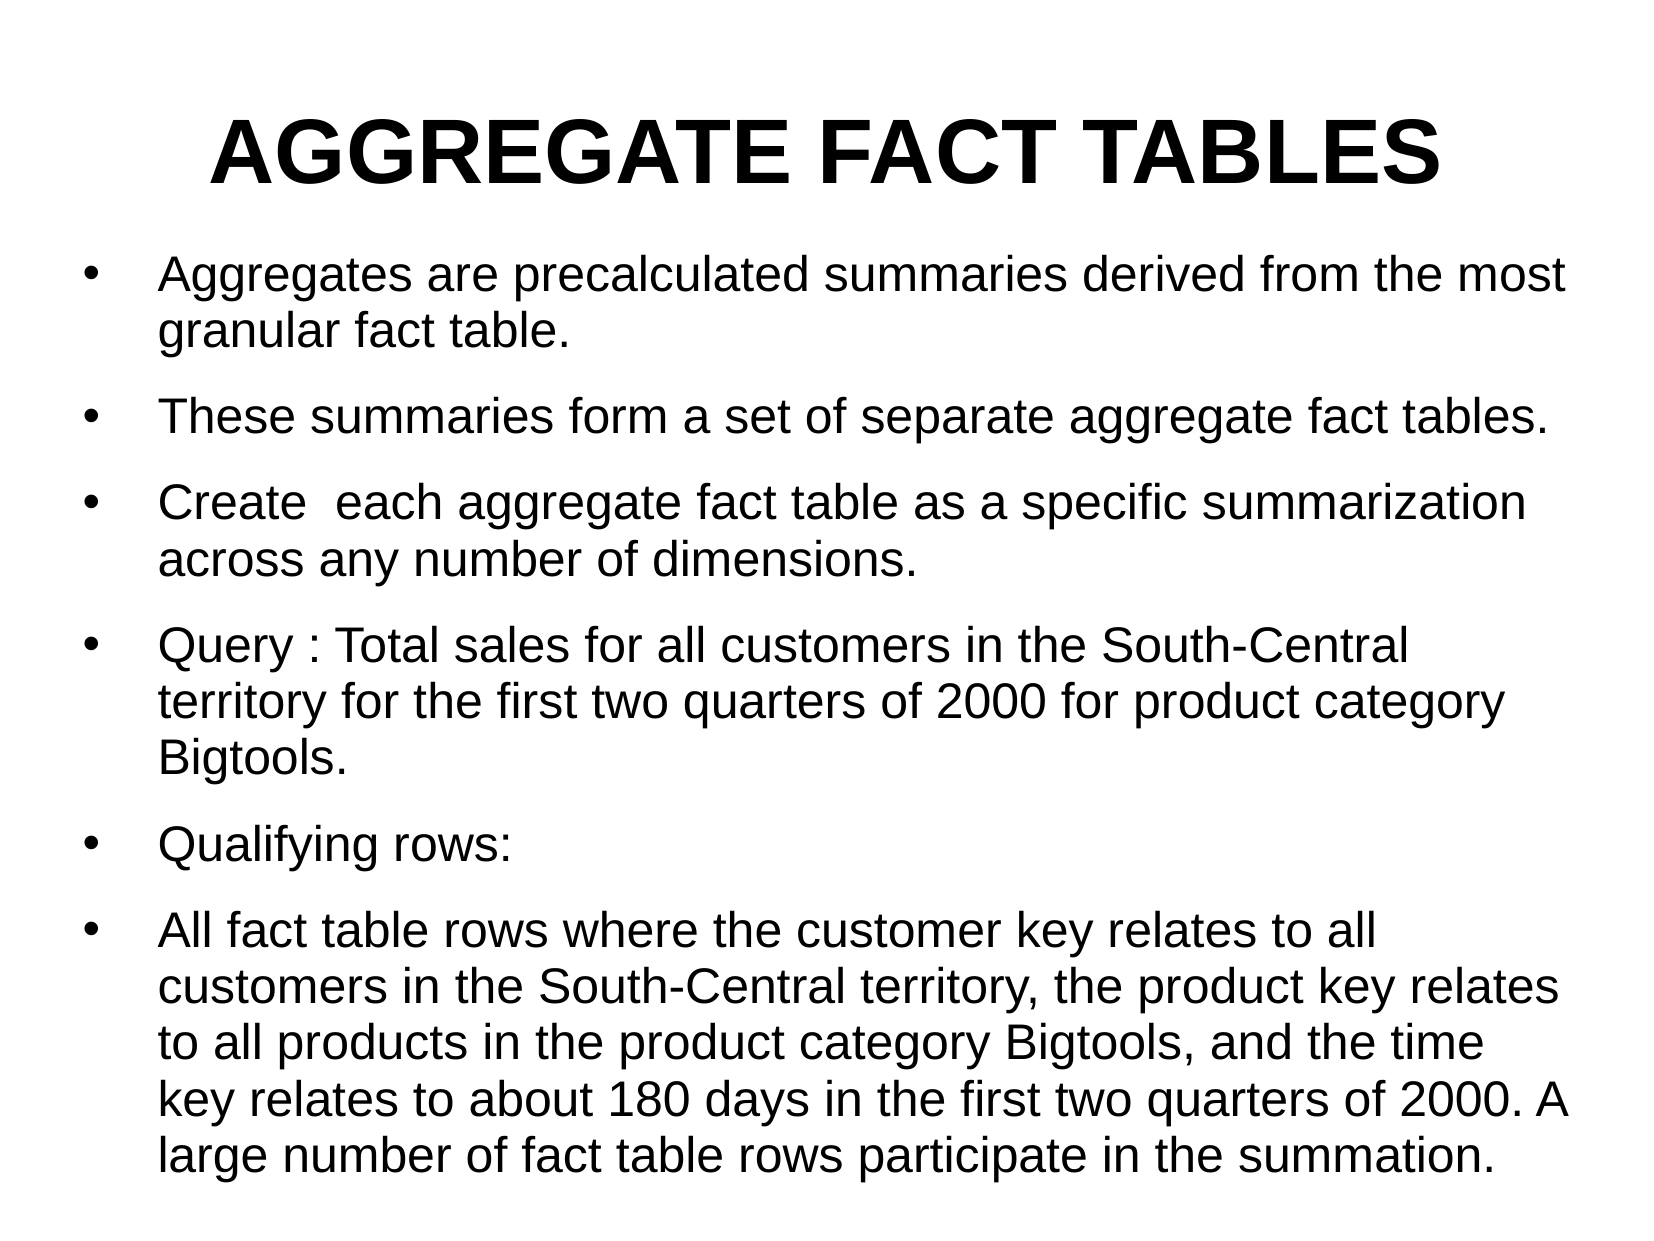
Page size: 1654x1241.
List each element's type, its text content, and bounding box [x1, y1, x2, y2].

list Aggregates are precalculated summaries derived from the most granular fact table. These summaries form a set of separate aggregate fact tables. Create each aggregate fact table as a specific summarization across any number of dimensions. Query : Total sales for all customers in the South-Central territory for the first two quarters of 2000 for product category Bigtools. Qualifying rows: All fact table rows where the customer key relates to all customers in the South-Central territory, the product key relates to all products in the product category Bigtools, and the time key relates to about 180 days in the first two quarters of 2000. A large number of fact table rows participate in the summation. [82, 241, 1570, 961]
title AGGREGATE FACT TABLES [82, 49, 1570, 241]
